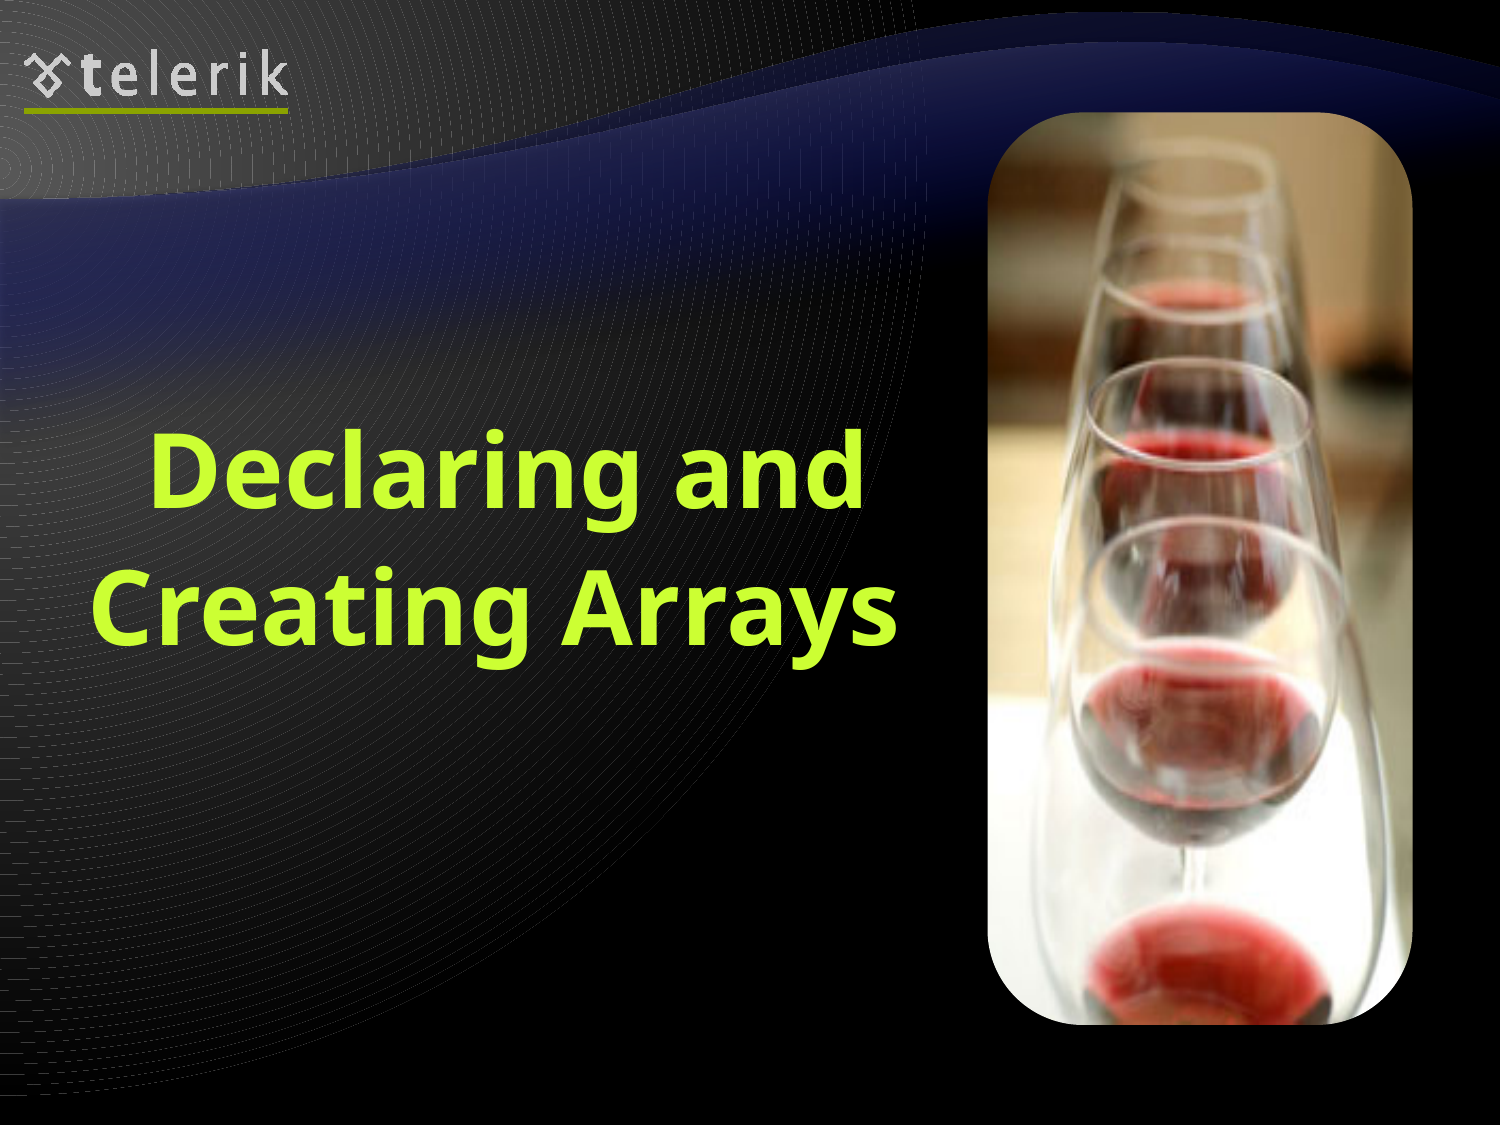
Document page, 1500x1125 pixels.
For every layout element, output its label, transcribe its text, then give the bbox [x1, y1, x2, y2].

title Declaring and Creating Arrays [53, 408, 963, 650]
picture [24, 49, 288, 114]
picture [987, 112, 1413, 1026]
